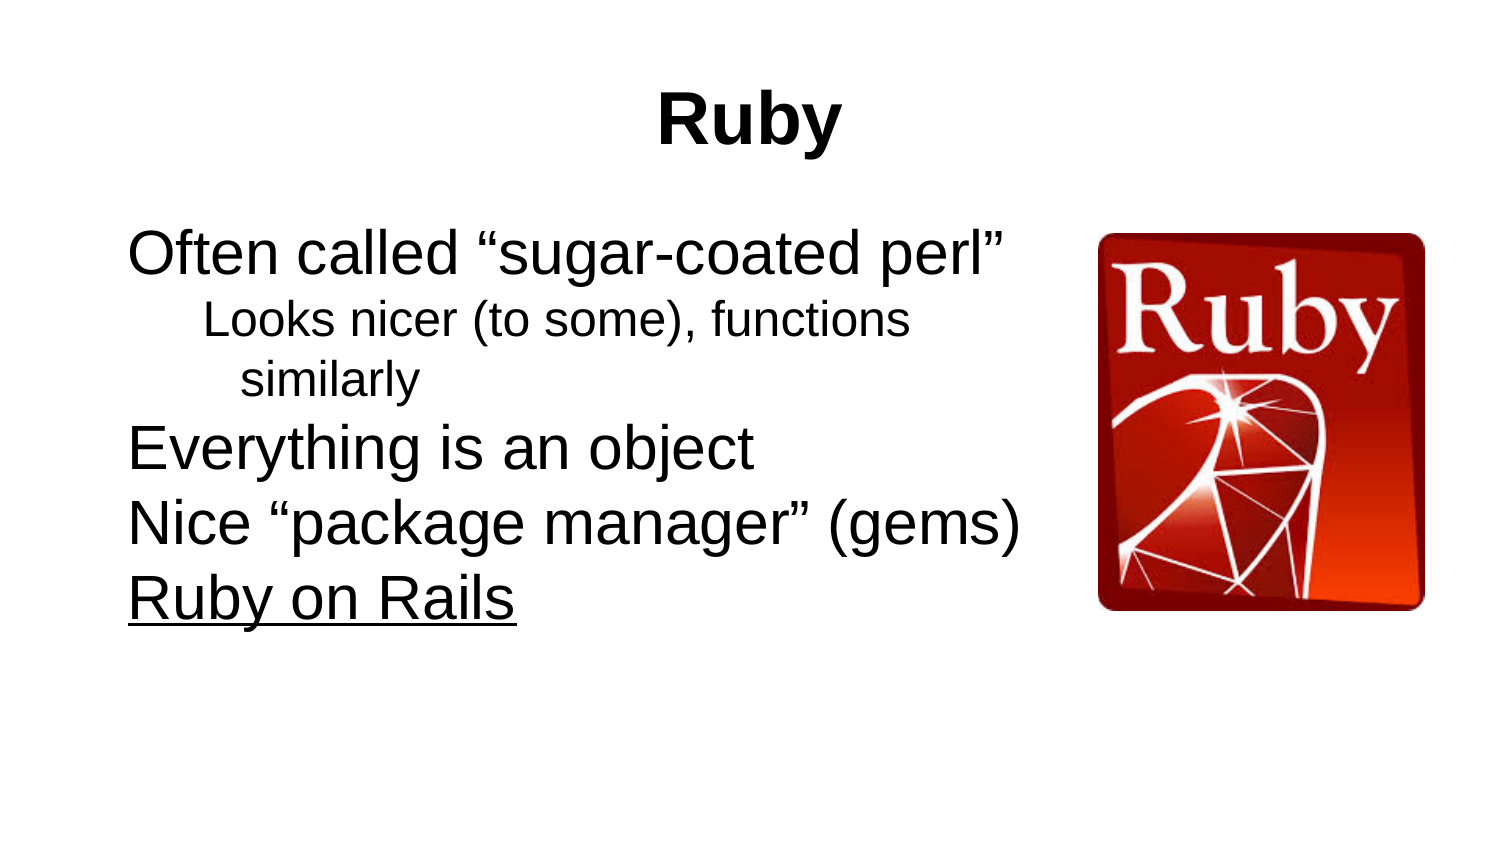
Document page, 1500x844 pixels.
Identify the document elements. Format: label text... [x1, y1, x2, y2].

title Ruby [75, 33, 1425, 175]
picture [1098, 233, 1426, 611]
list Often called “sugar-coated perl” Looks nicer (to some), functions similarly Everything is an object Nice “package manager” (gems) Ruby on Rails [75, 196, 1099, 808]
